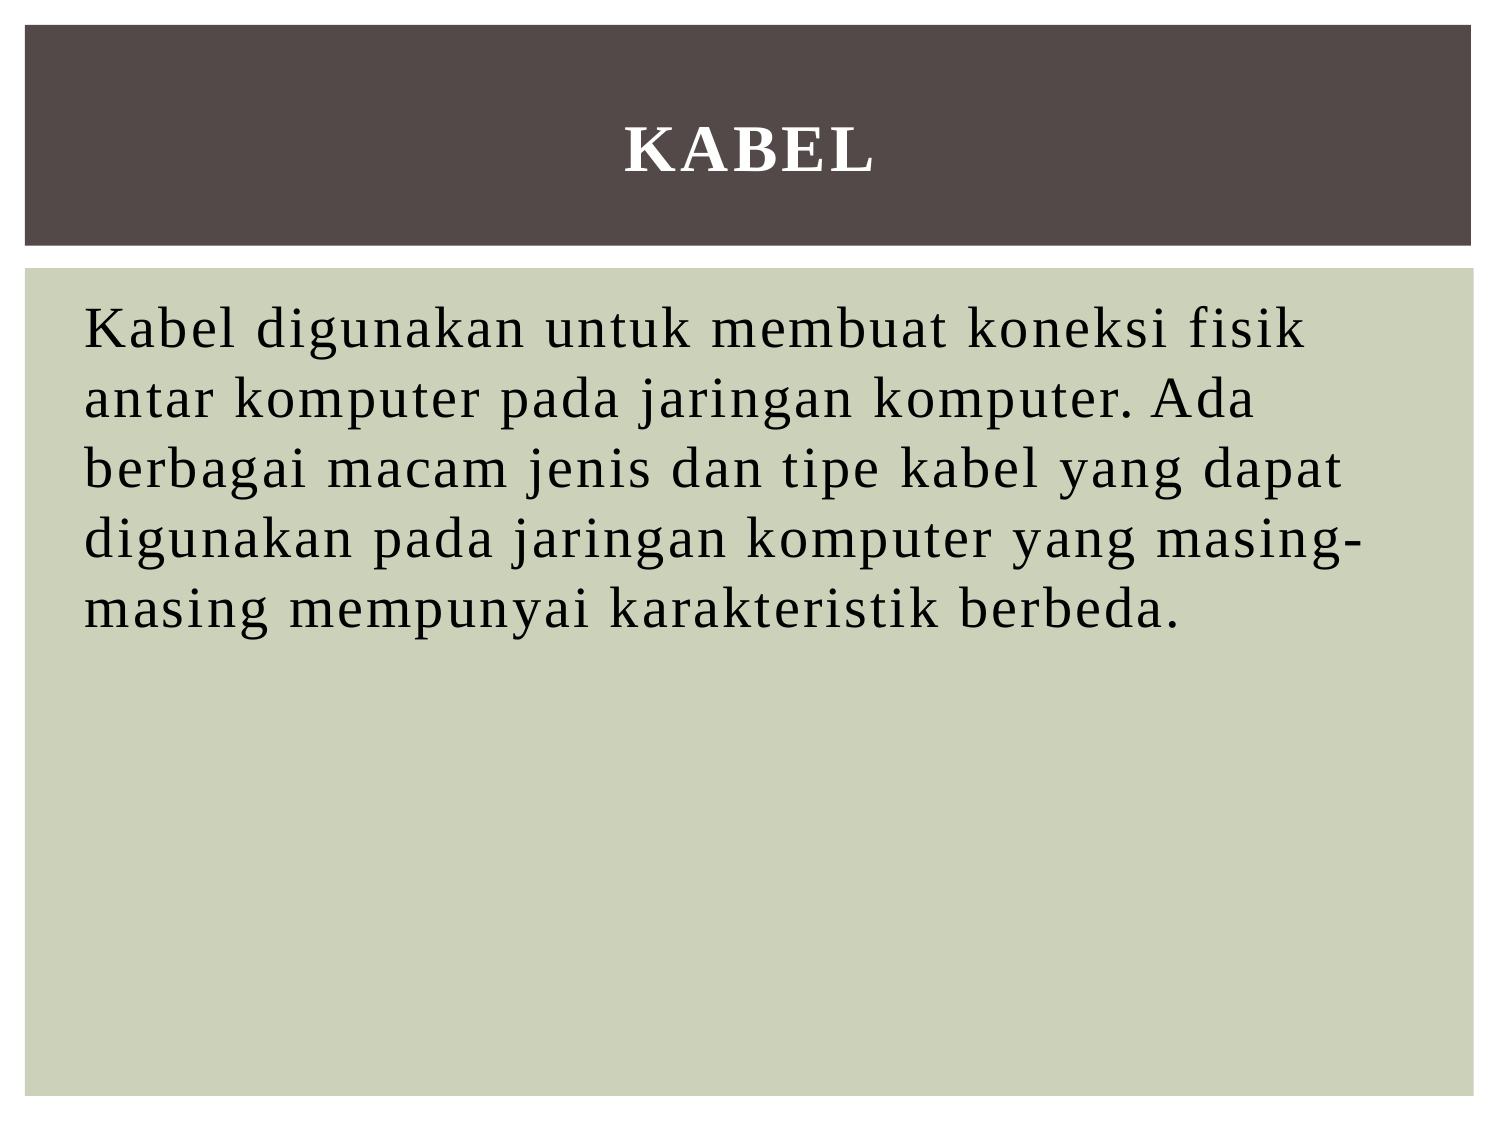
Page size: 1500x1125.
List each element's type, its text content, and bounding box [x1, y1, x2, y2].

list Kabel digunakan untuk membuat koneksi fisik antar komputer pada jaringan komputer. Ada berbagai macam jenis dan tipe kabel yang dapat digunakan pada jaringan komputer yang masing-masing mempunyai karakteristik berbeda. [62, 281, 1442, 1059]
title kabel [62, 58, 1438, 232]
